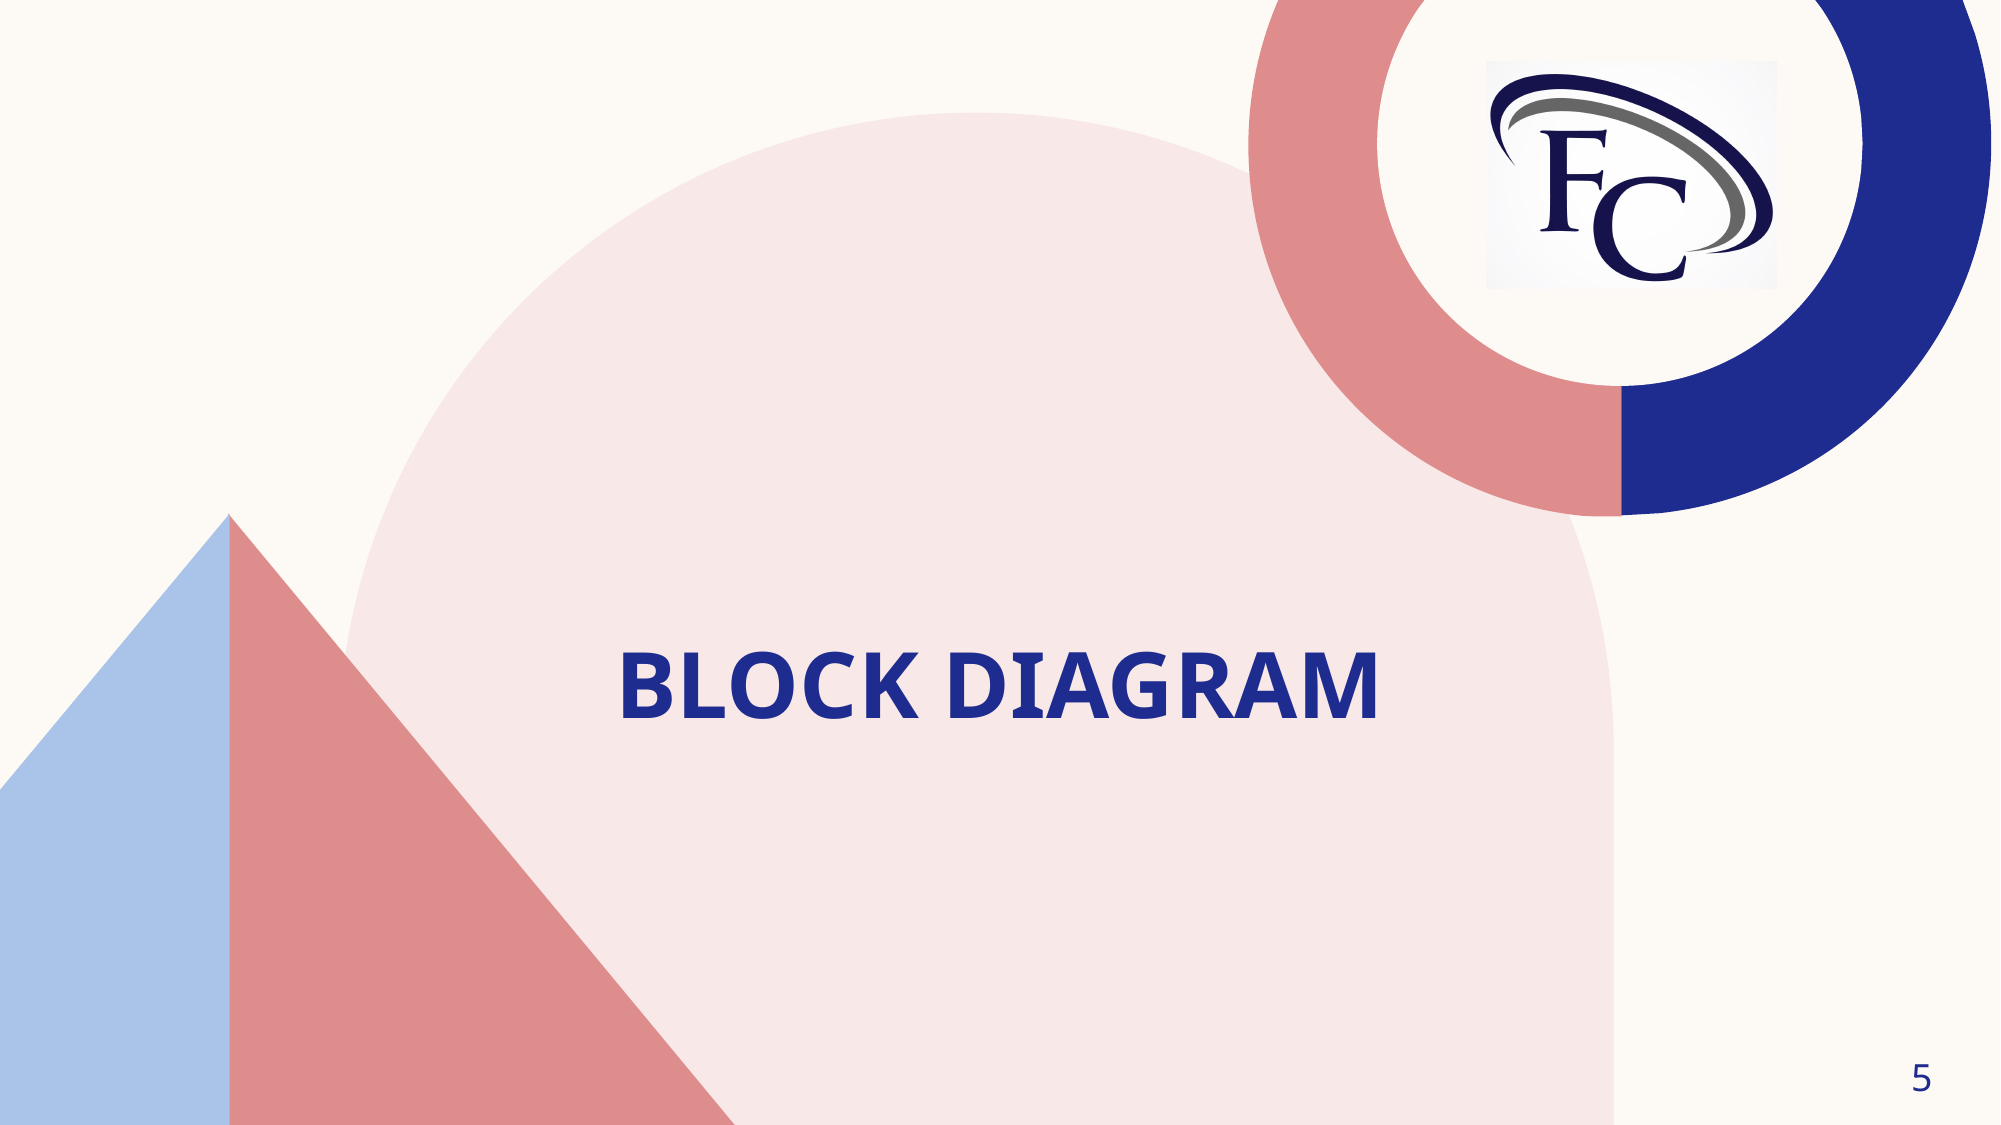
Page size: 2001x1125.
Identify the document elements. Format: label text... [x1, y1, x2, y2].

text_box 5 [1896, 1046, 1976, 1107]
title Block diagram [474, 619, 1525, 746]
picture [1486, 61, 1778, 289]
